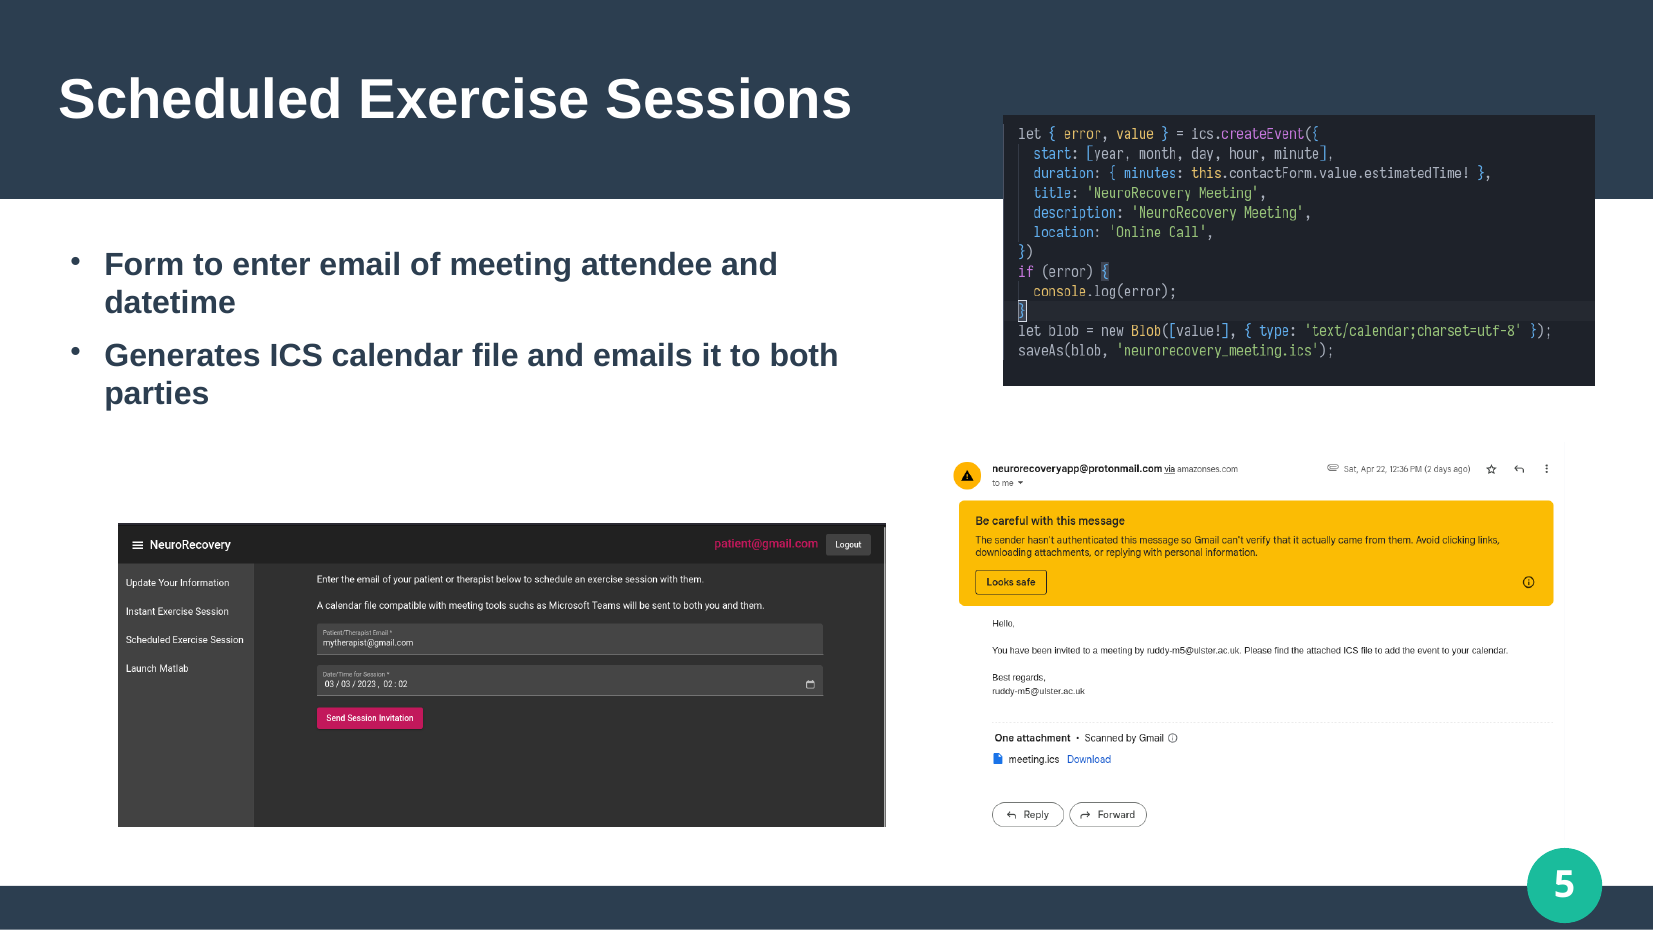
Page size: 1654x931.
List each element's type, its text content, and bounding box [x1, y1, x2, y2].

title Scheduled Exercise Sessions [59, 37, 1594, 155]
picture [118, 523, 886, 827]
list Form to enter email of meeting attendee and datetime Generates ICS calendar file and emails it to both parties [59, 243, 916, 414]
picture [951, 442, 1565, 840]
picture [1003, 115, 1595, 387]
